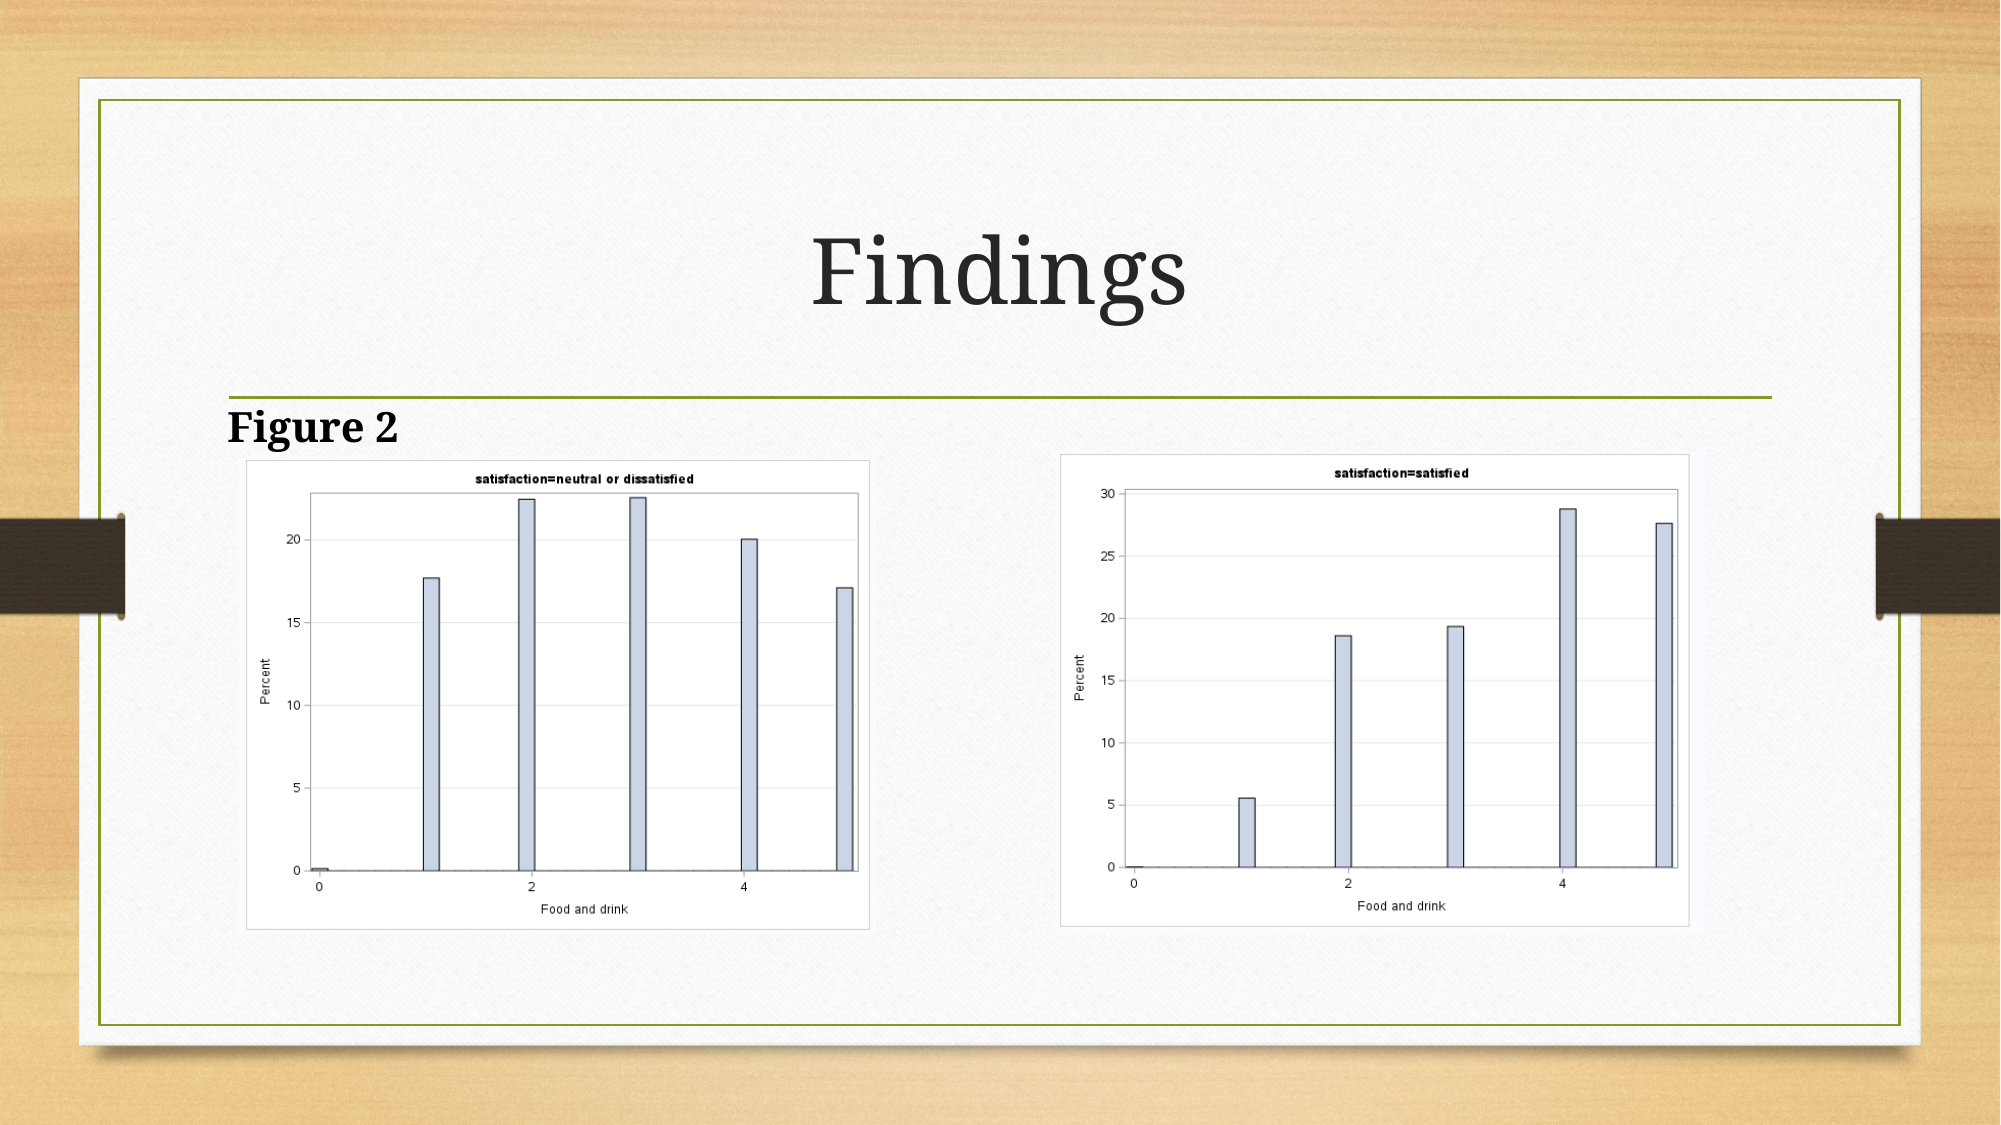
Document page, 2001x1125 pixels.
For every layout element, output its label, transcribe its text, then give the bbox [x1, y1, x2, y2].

picture [0, 0, 2001, 1125]
text_box Figure 2 [212, 392, 558, 458]
title Findings [212, 161, 1788, 375]
